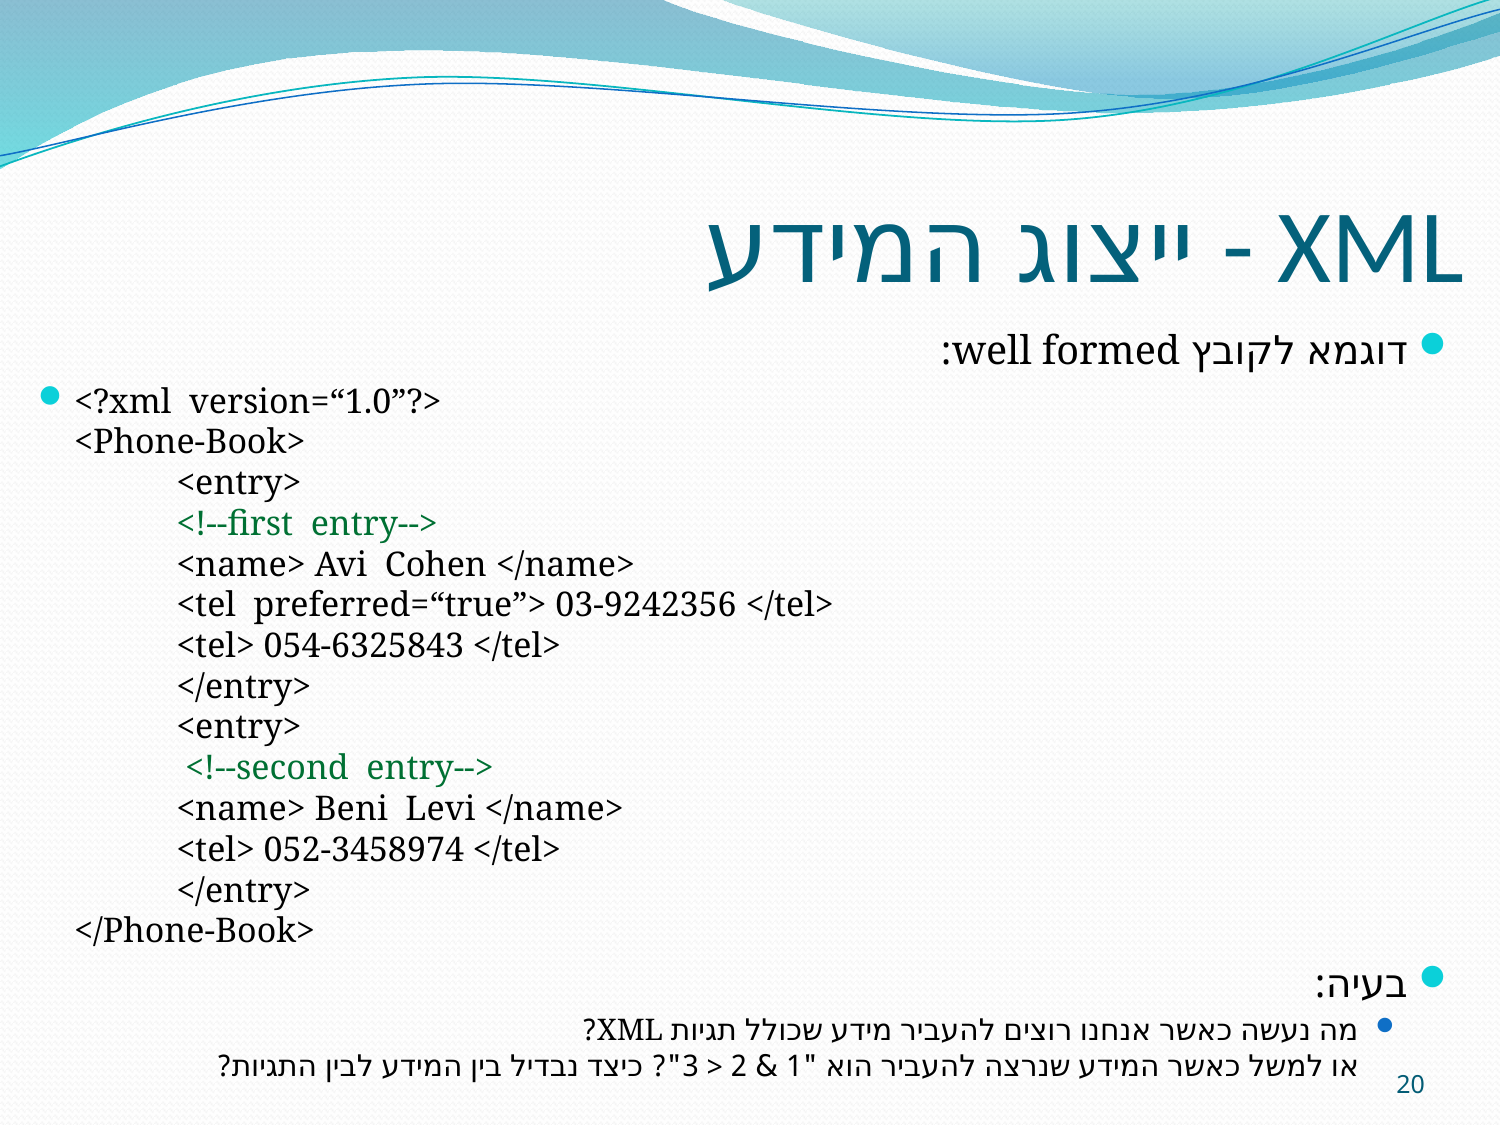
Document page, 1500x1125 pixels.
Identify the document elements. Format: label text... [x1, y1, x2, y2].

list דוגמא לקובץ well formed: <?xml version=“1.0”?> <Phone-Book> <entry> <!--first entry--> <name> Avi Cohen </name> <tel preferred=“true”> 03-9242356 </tel> <tel> 054-6325843 </tel> </entry> <entry> <!--second entry--> <name> Beni Levi </name> <tel> 052-3458974 </tel> </entry> </Phone-Book> בעיה: מה נעשה כאשר אנחנו רוצים להעביר מידע שכולל תגיות XML? או למשל כאשר המידע שנרצה להעביר הוא "1 & 2 < 3"? כיצד נבדיל בין המידע לבין התגיות? [23, 317, 1459, 1094]
title ייצוג המידע - XML [114, 115, 1465, 303]
slide_number 20 [1299, 1042, 1425, 1103]
